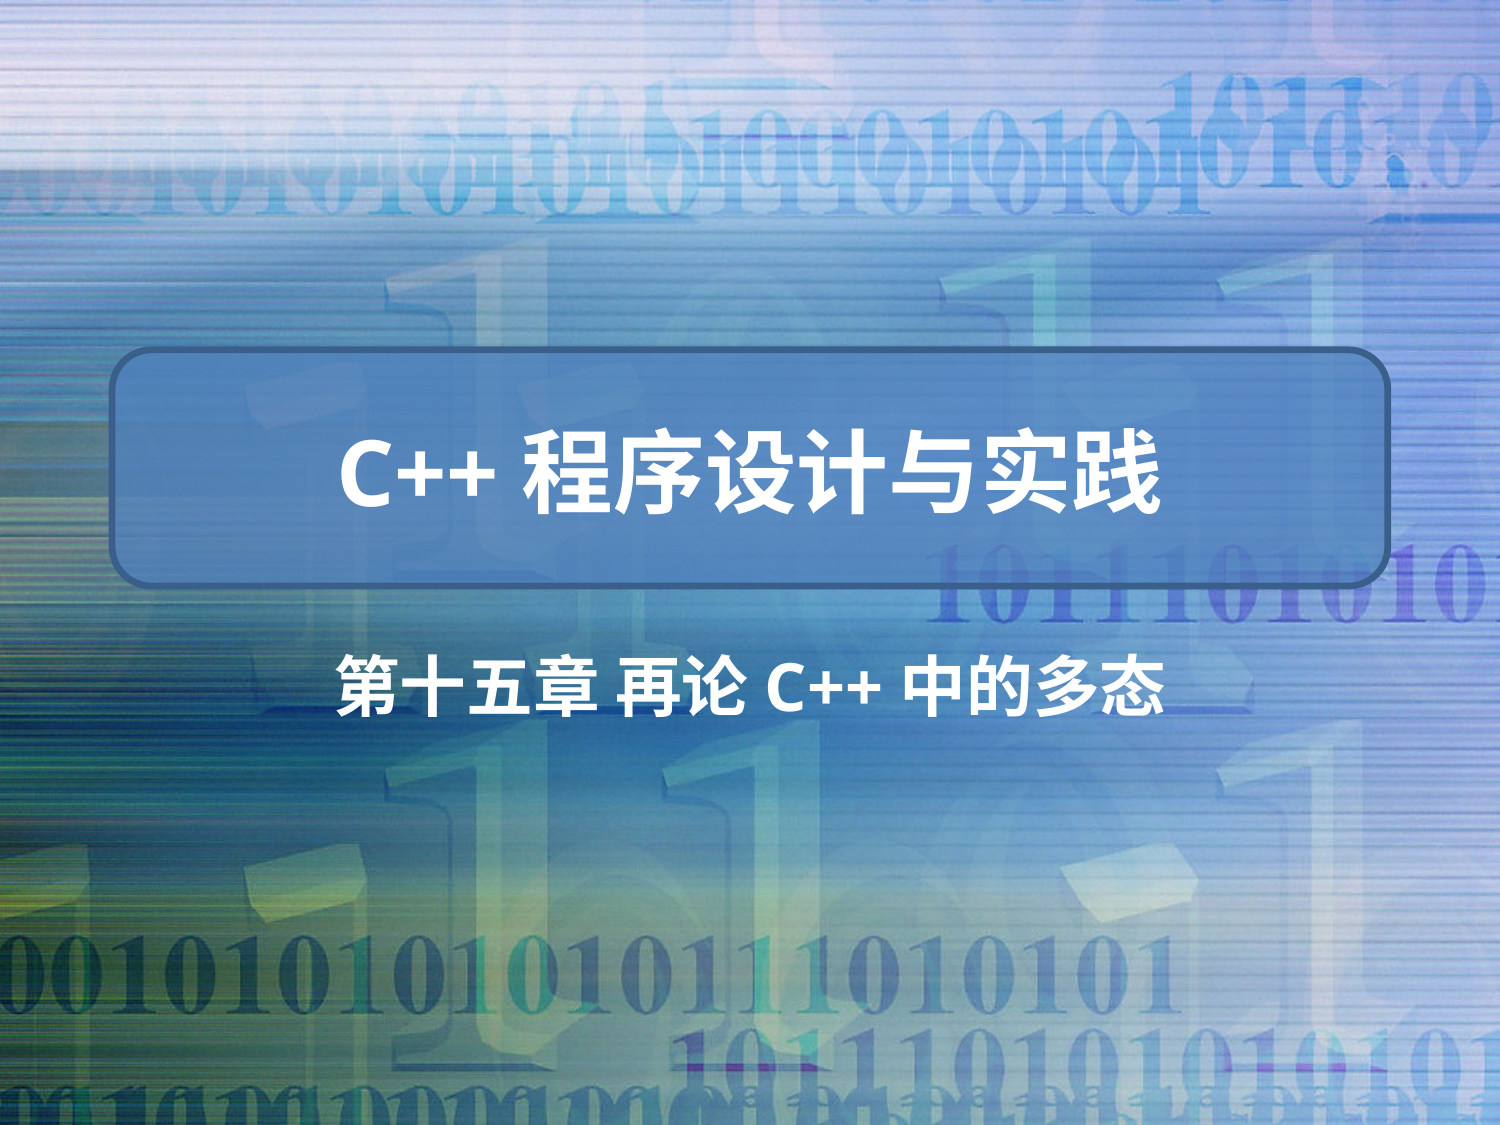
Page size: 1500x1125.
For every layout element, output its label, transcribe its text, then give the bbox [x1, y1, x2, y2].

title C++程序设计与实践 [112, 349, 1388, 591]
picture [0, 0, 1500, 1125]
subtitle 第十五章 再论C++中的多态 [225, 637, 1275, 925]
